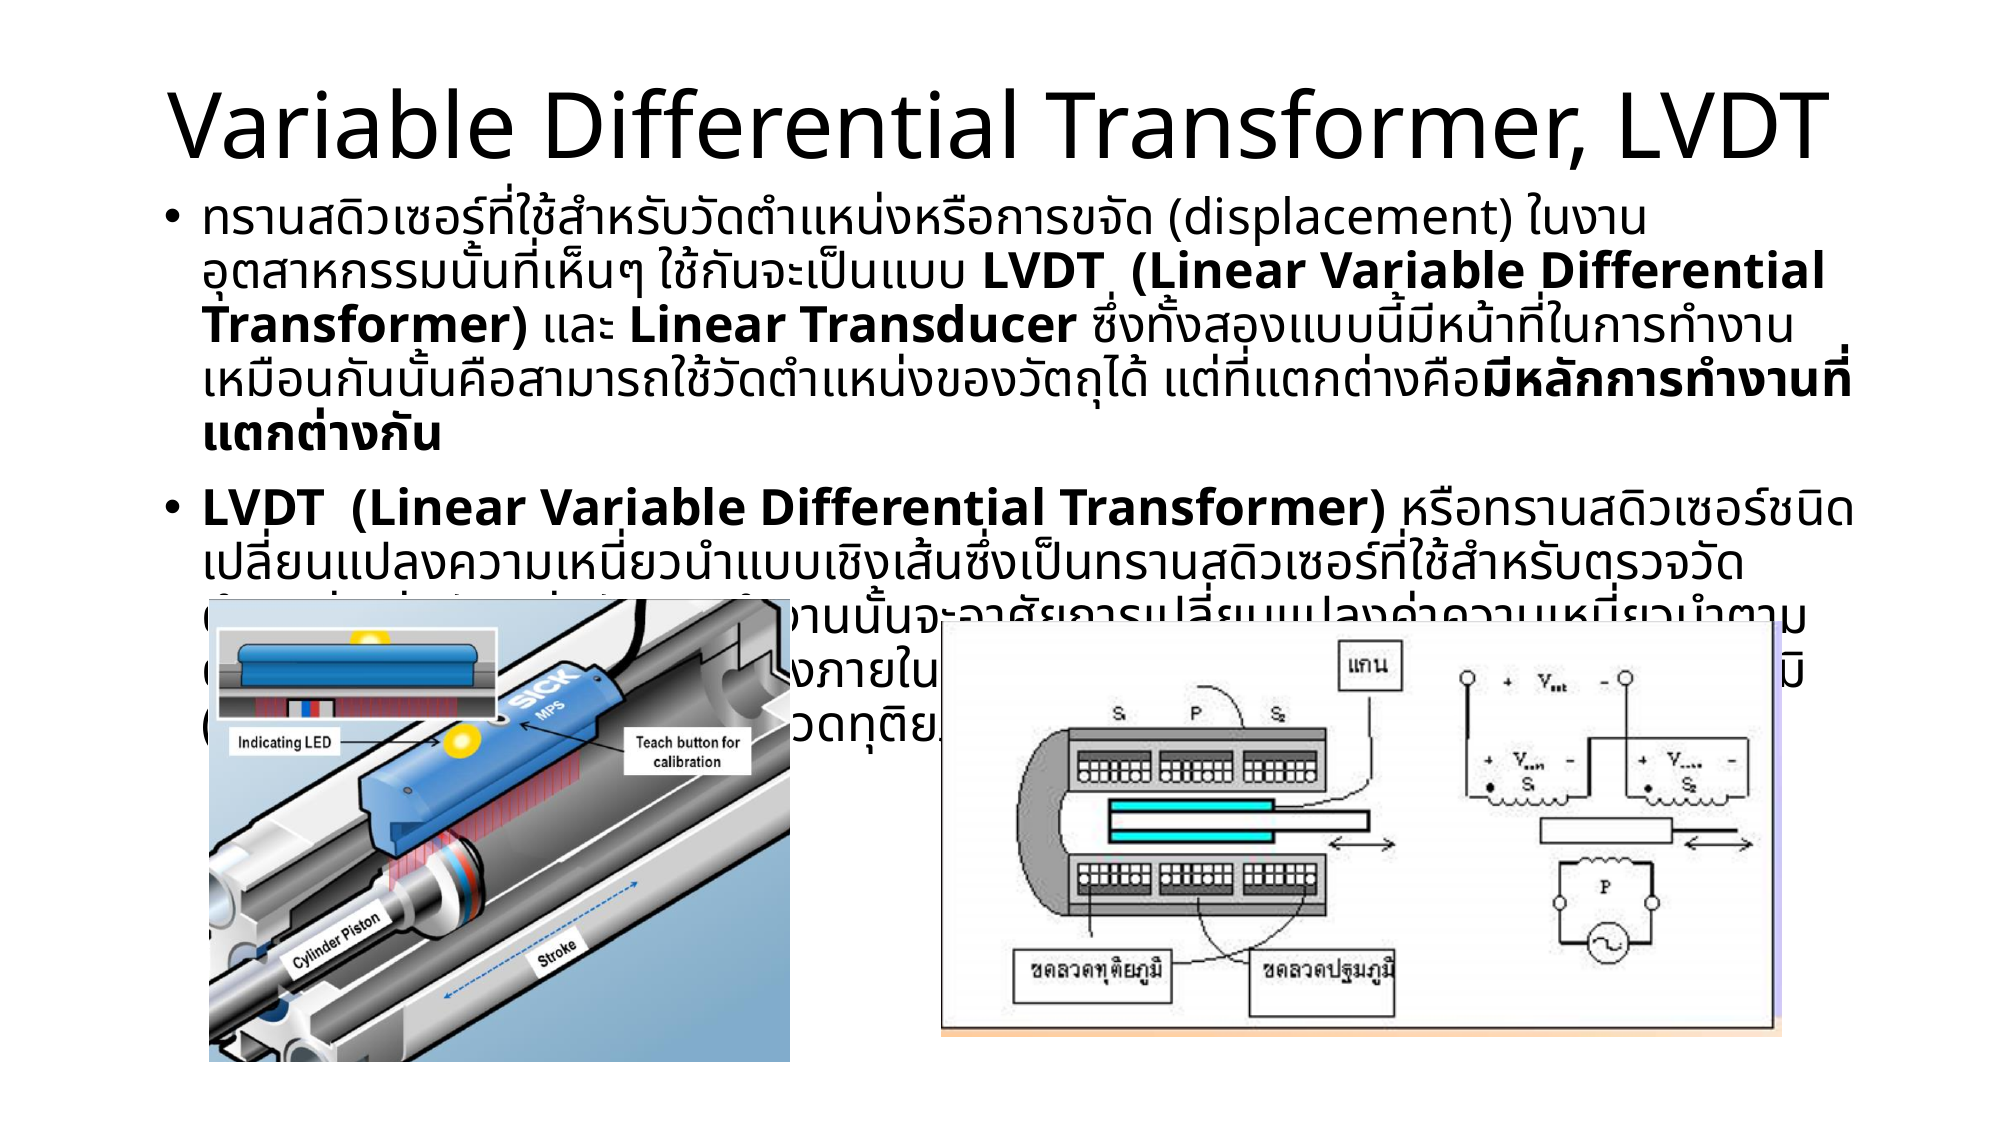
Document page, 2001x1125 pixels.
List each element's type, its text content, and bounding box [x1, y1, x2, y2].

list ทรานสดิวเซอร์ที่ใช้สำหรับวัดตำแหน่งหรือการขจัด (displacement) ในงานอุตสาหกรรมนั้นที่เห็นๆ ใช้กันจะเป็นแบบ LVDT (Linear Variable Differential Transformer) และ Linear Transducer ซึ่งทั้งสองแบบนี้มีหน้าที่ในการทำงานเหมือนกันนั้นคือสามารถใช้วัดตำแหน่งของวัตถุได้ แต่ที่แตกต่างคือมีหลักการทำงานที่แตกต่างกัน LVDT (Linear Variable Differential Transformer) หรือทรานสดิวเซอร์ชนิดเปลี่ยนแปลงความเหนี่ยวนำแบบเชิงเส้นซึ่งเป็นทรานสดิวเซอร์ที่ใช้สำหรับตรวจวัดตำแหน่งเช่นกันแต่หลักการทำงานนั้นจะอาศัยการเปลี่ยนแปลงค่าความเหนี่ยวนำตามตำแหน่งการเคลื่อนที่ โครงสร้างภายในของ LVDT จะประกอบไปด้วย ขดลวดปฐมภูมิ (primary winding) และขดลวดทุติยภูมิ (secondary winding) [149, 184, 1874, 898]
picture [208, 595, 792, 1062]
picture [941, 621, 1782, 1037]
title Variable Differential Transformer, LVDT [137, 20, 1863, 238]
